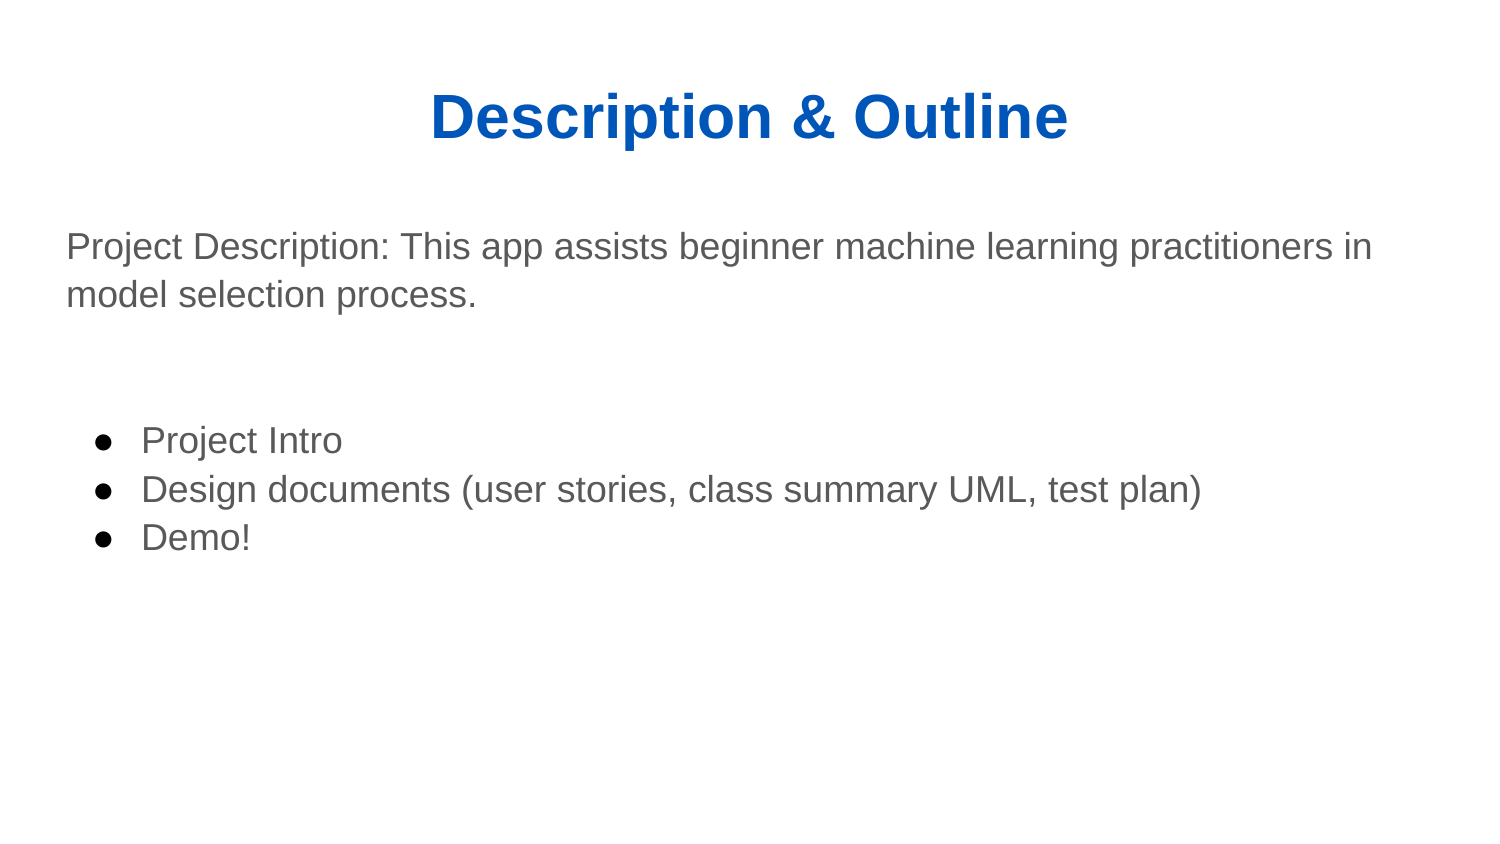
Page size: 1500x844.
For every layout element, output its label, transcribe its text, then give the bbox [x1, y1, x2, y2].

title Description & Outline [51, 72, 1449, 167]
list Project Description: This app assists beginner machine learning practitioners in model selection process. Project Intro Design documents (user stories, class summary UML, test plan) Demo! [51, 203, 1449, 750]
